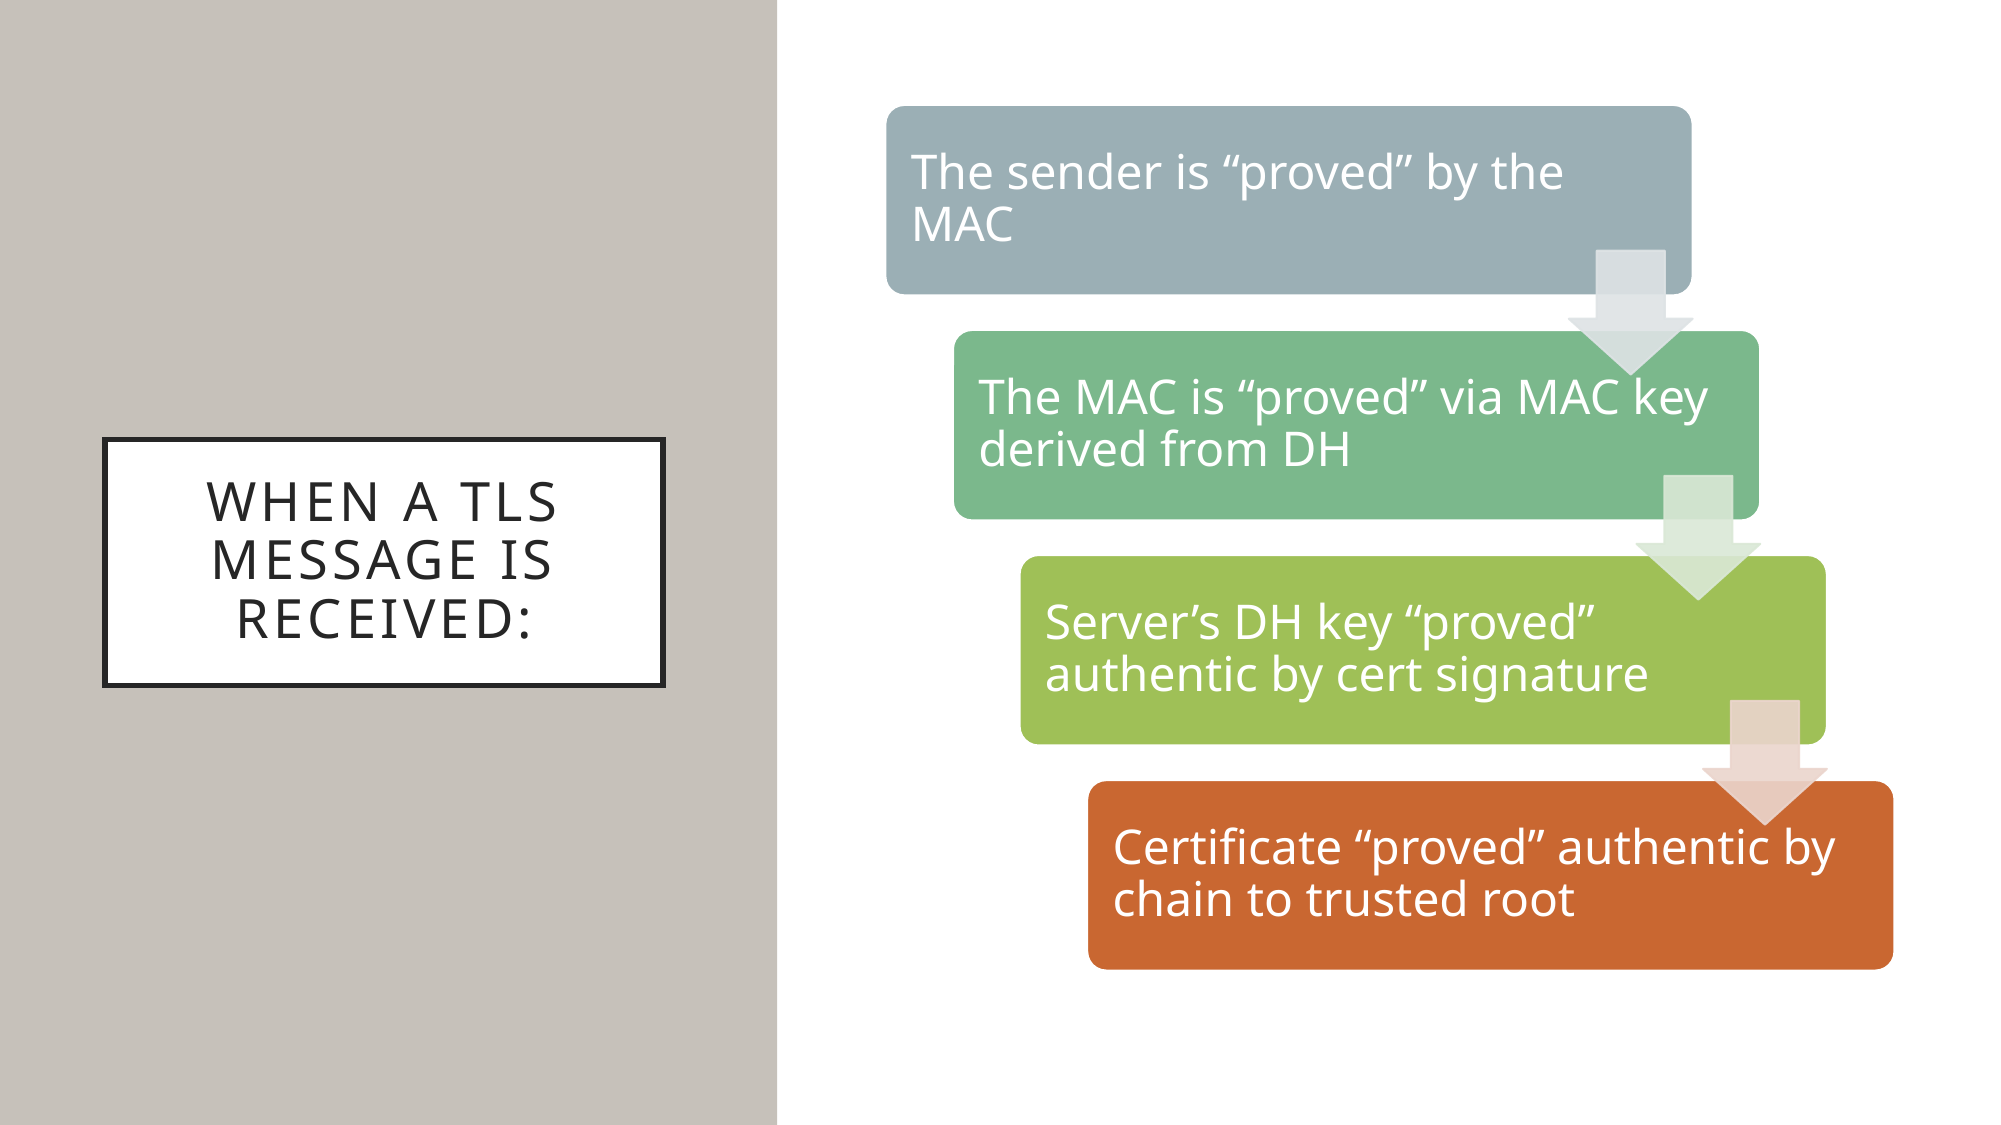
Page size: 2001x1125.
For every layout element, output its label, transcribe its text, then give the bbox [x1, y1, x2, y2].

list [885, 104, 1895, 971]
text_box [0, 0, 778, 1125]
text_box [779, 0, 2000, 1125]
title When a TLS message is Received: [102, 437, 666, 688]
